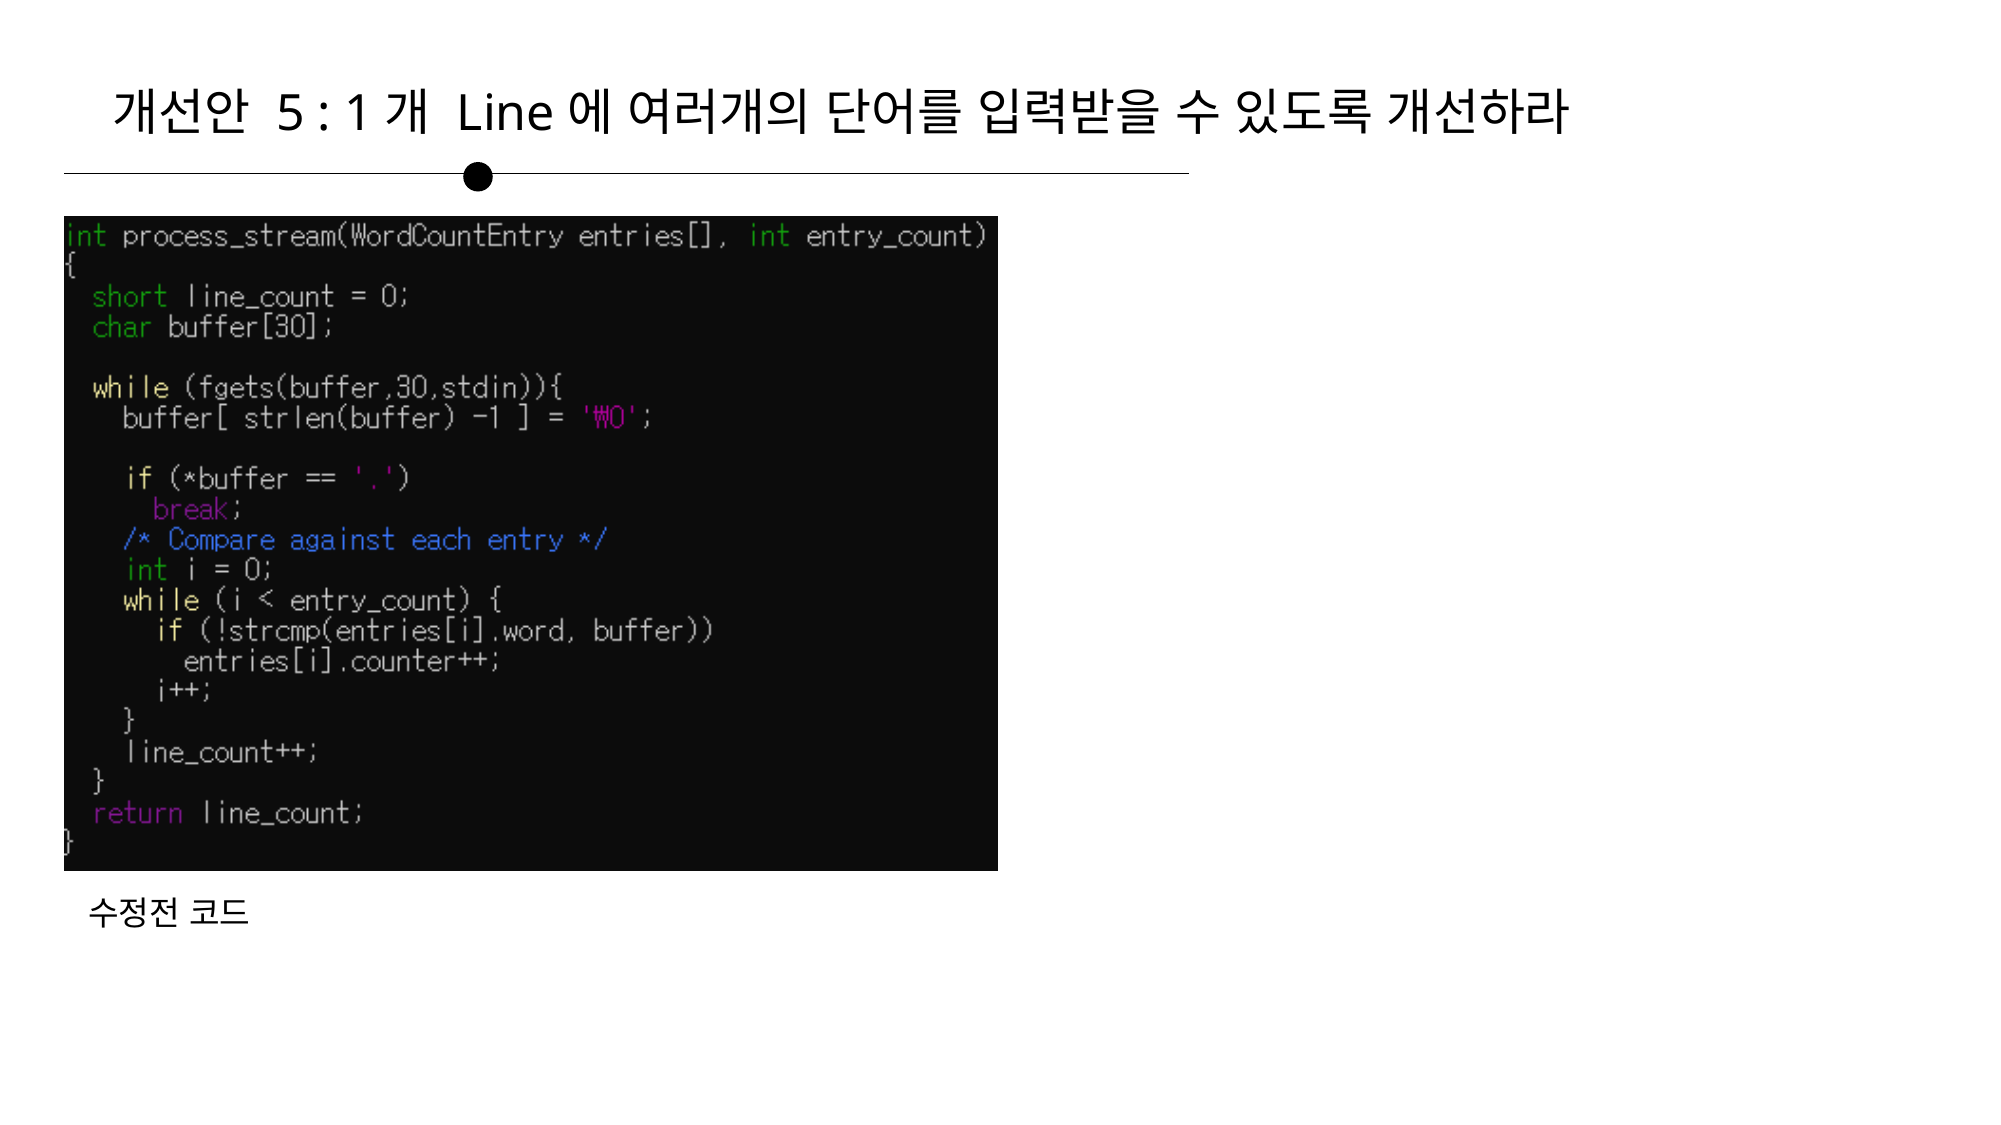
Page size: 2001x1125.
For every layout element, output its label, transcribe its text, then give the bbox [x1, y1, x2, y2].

picture [64, 215, 998, 871]
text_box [64, 161, 1190, 192]
text_box 수정전 코드 [73, 885, 266, 940]
text_box 개선안 5 : 1개 Line에 여러개의 단어를 입력받을 수 있도록 개선하라 [97, 73, 1587, 149]
